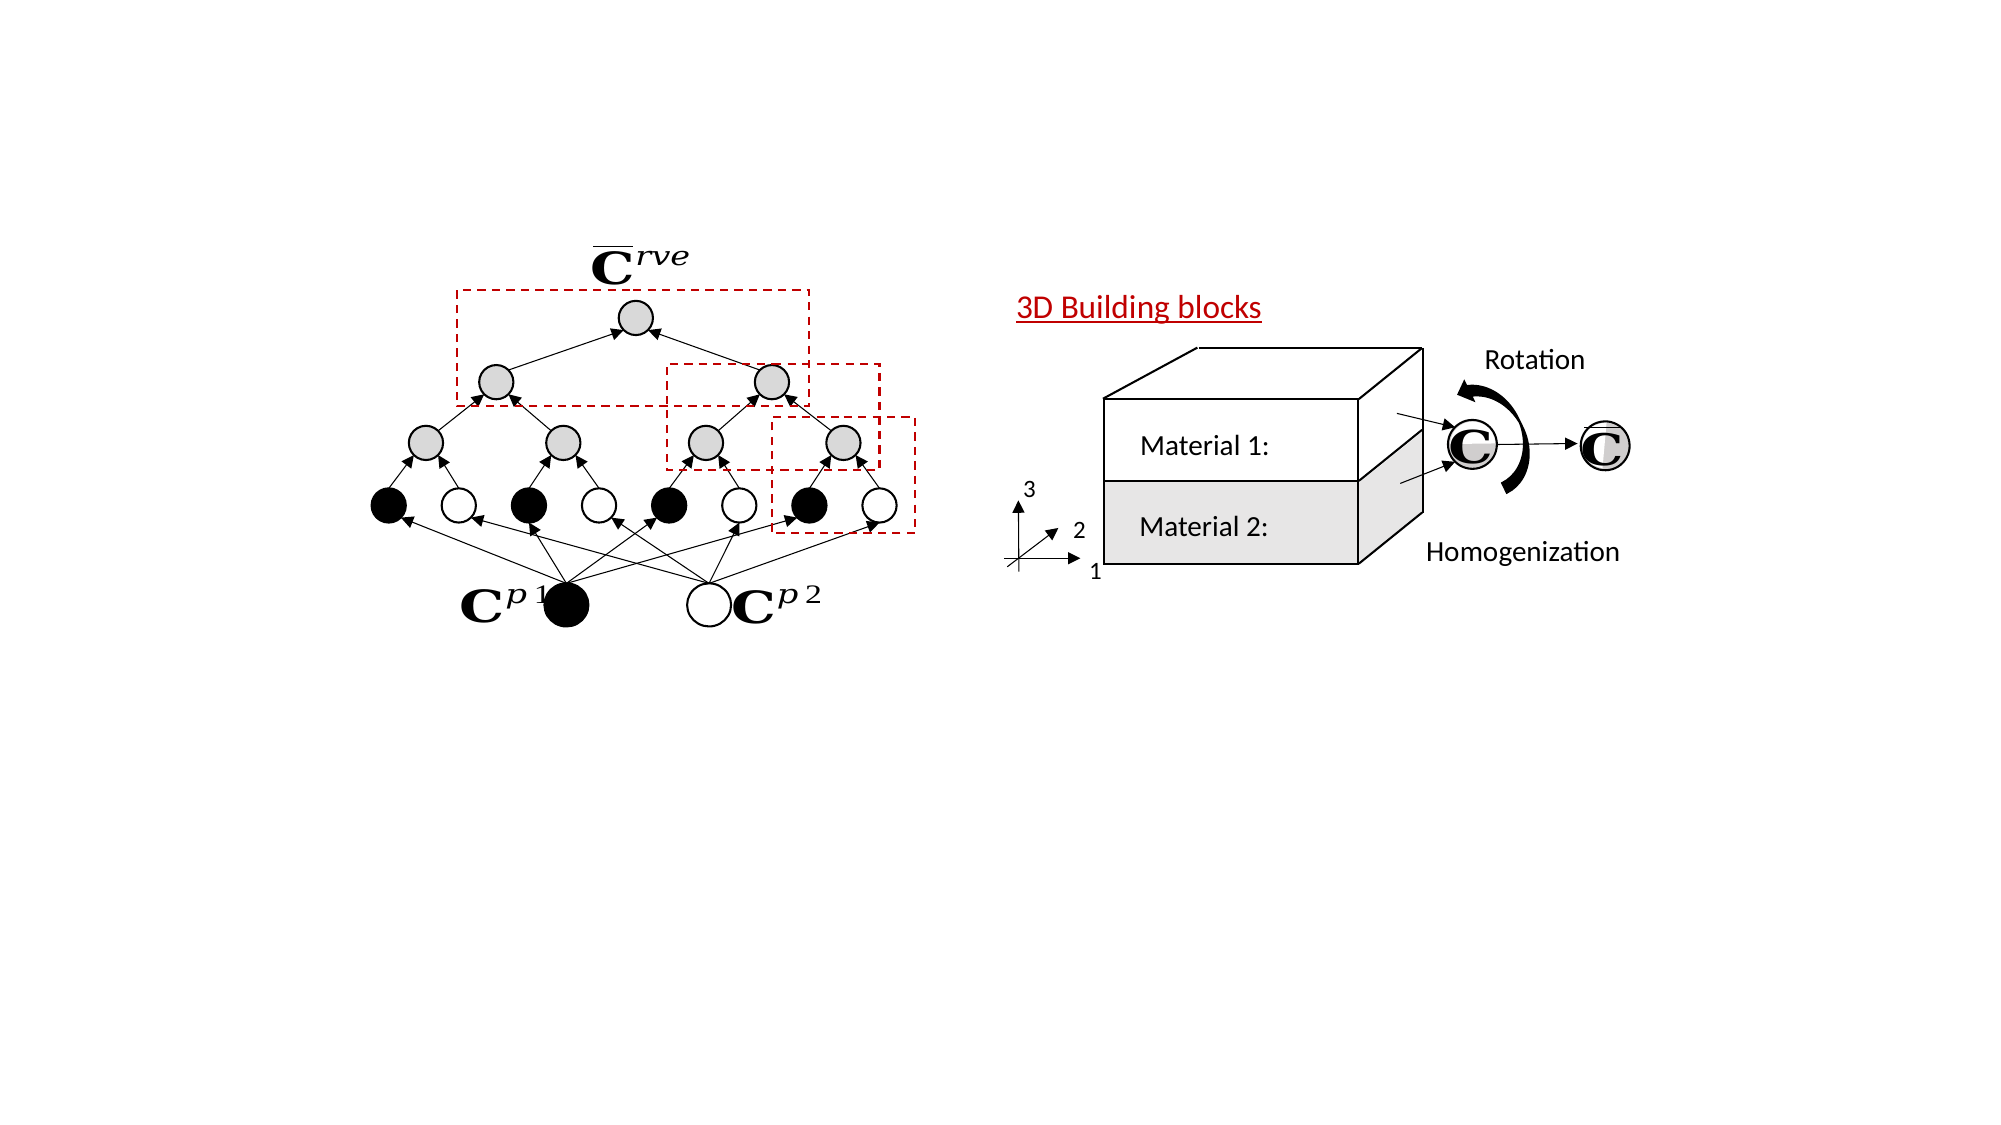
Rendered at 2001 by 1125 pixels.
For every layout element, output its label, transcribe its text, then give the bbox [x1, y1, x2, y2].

text_box 3D Building blocks [1001, 278, 1278, 333]
text_box [897, 416, 916, 534]
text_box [1004, 333, 1734, 611]
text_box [371, 240, 897, 635]
